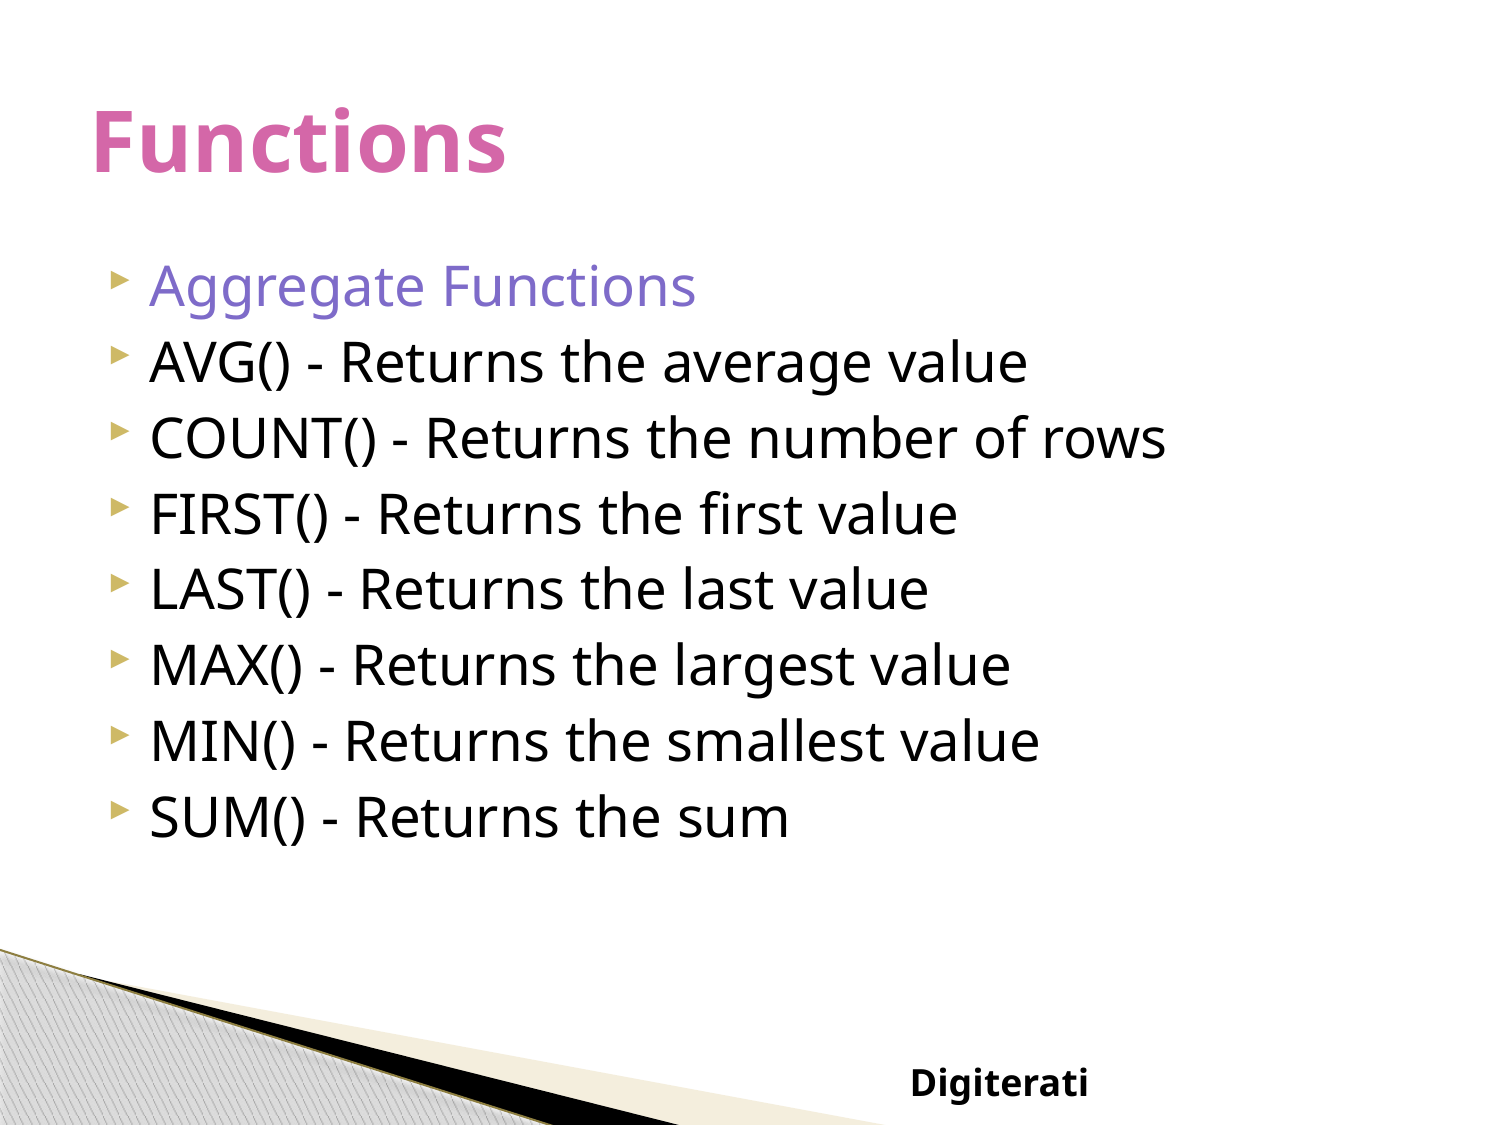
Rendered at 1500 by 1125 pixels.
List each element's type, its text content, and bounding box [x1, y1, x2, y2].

title Functions [75, 45, 1425, 233]
footer Digiterati [718, 1051, 1105, 1112]
list Aggregate Functions AVG() - Returns the average value COUNT() - Returns the number of rows FIRST() - Returns the first value LAST() - Returns the last value MAX() - Returns the largest value MIN() - Returns the smallest value SUM() - Returns the sum [75, 243, 1425, 986]
